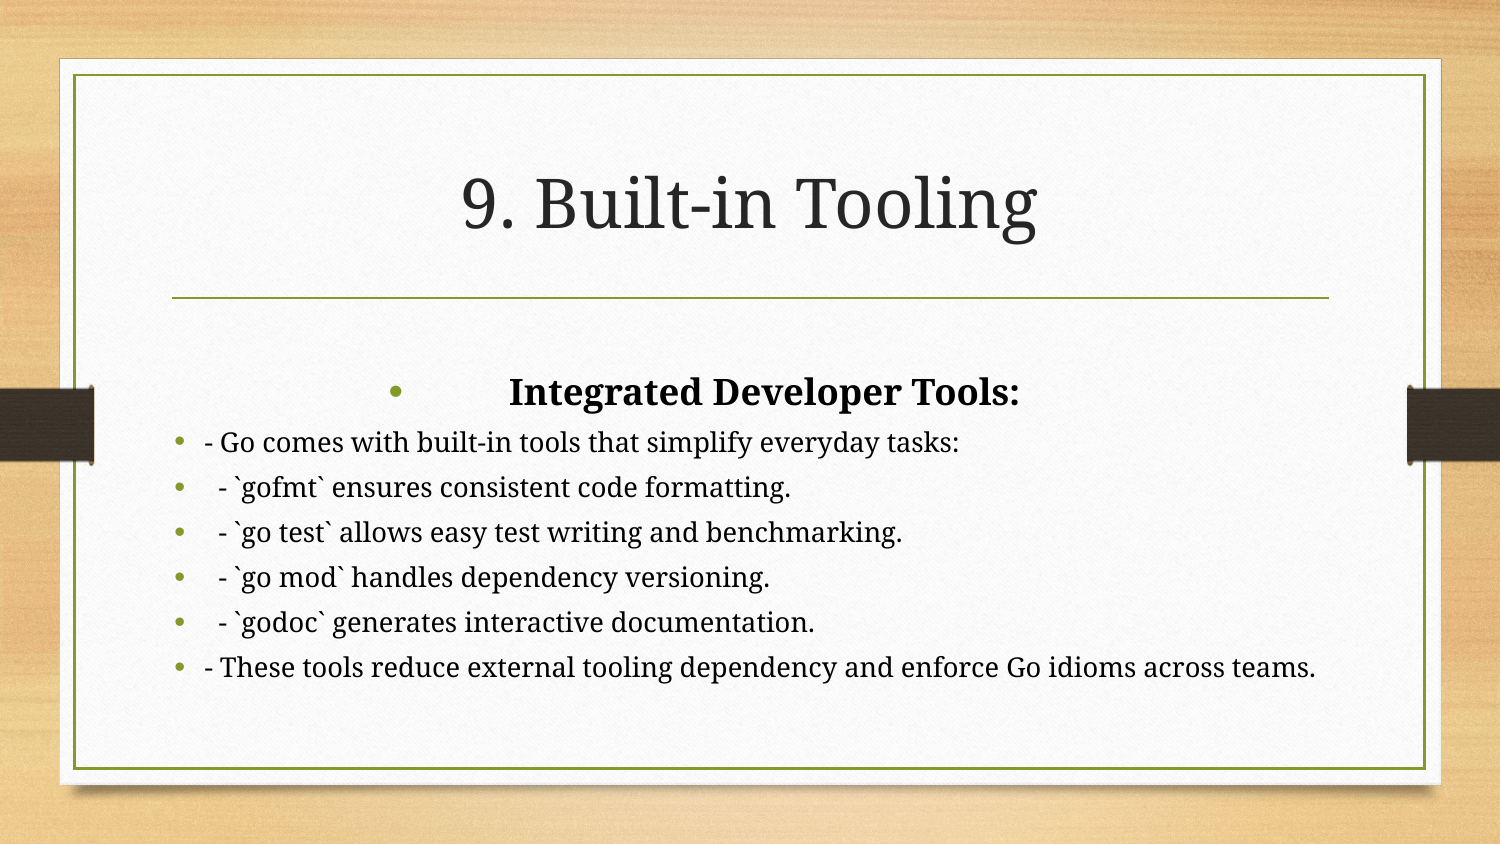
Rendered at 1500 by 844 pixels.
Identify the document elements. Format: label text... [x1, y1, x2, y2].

list Integrated Developer Tools: - Go comes with built-in tools that simplify everyday tasks: - `gofmt` ensures consistent code formatting. - `go test` allows easy test writing and benchmarking. - `go mod` handles dependency versioning. - `godoc` generates interactive documentation. - These tools reduce external tooling dependency and enforce Go idioms across teams. [159, 314, 1341, 723]
title 9. Built-in Tooling [159, 120, 1341, 282]
picture [0, 0, 1500, 844]
